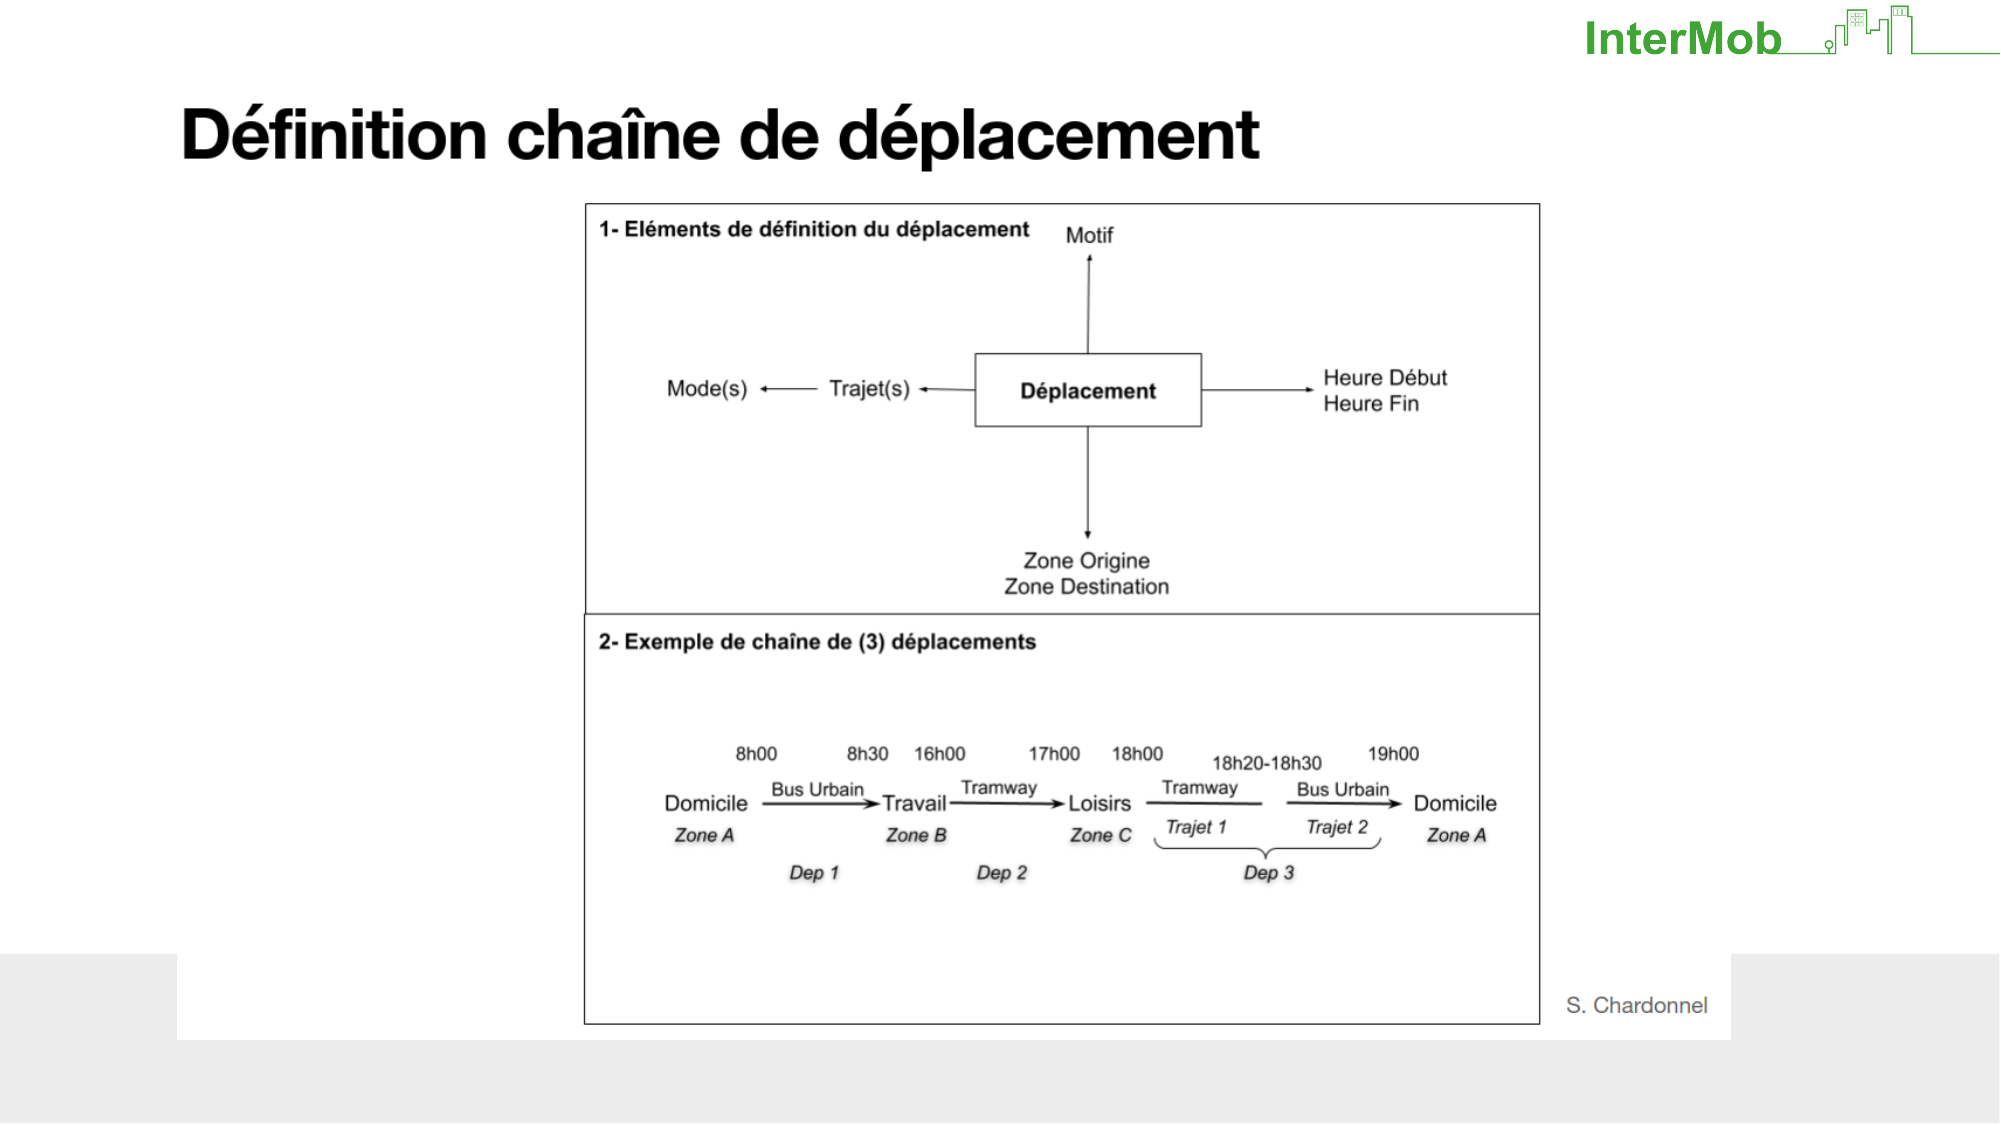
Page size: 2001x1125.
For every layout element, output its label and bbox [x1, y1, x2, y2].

picture [1587, 5, 2000, 55]
picture [177, 92, 1732, 1040]
text_box [0, 953, 2000, 1124]
